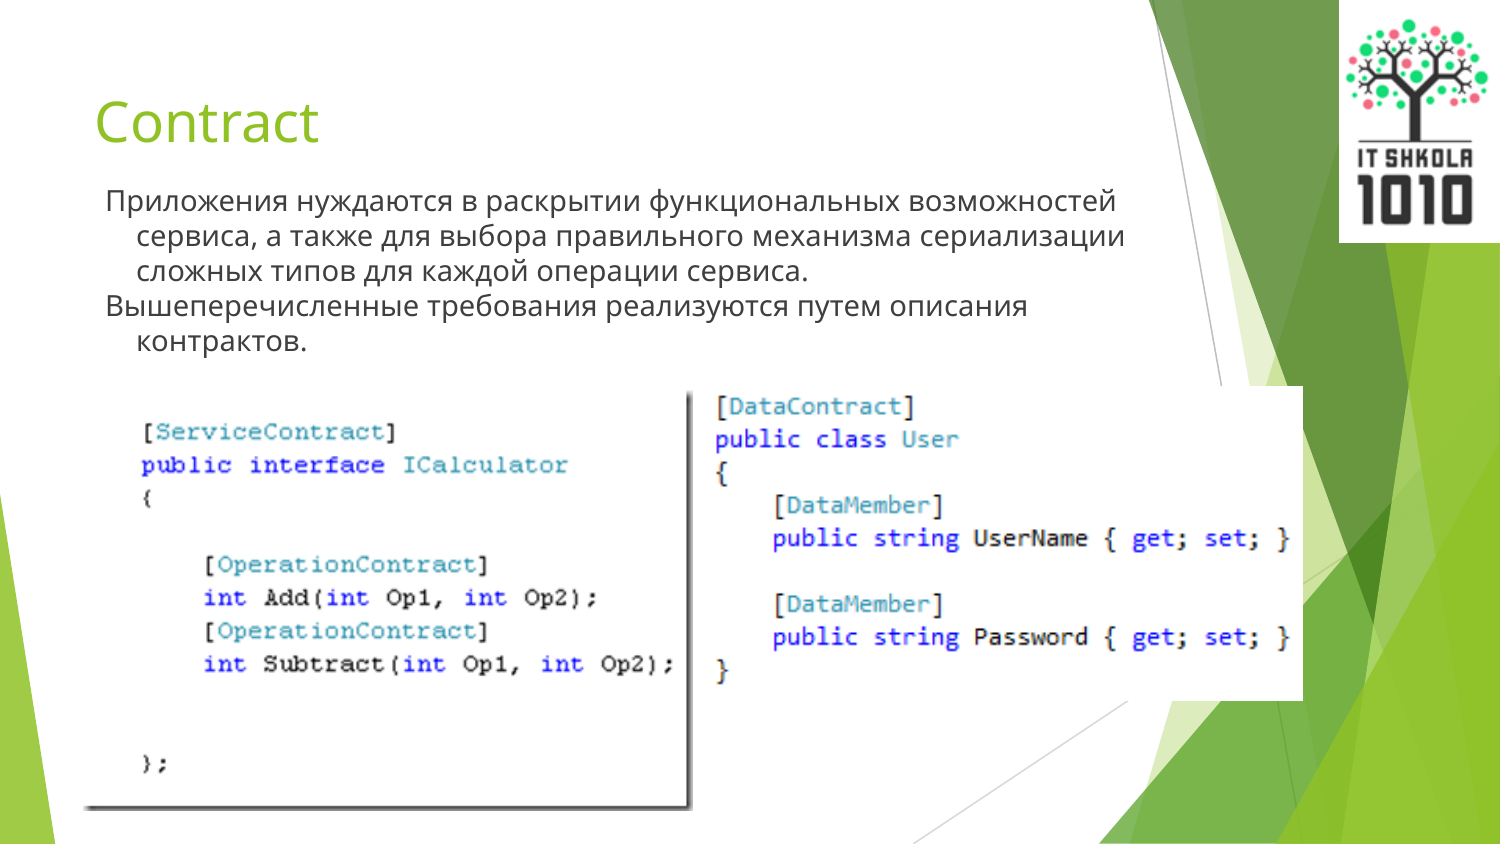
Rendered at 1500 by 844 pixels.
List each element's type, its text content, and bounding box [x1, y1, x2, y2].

title Contract [83, 75, 1141, 157]
list Приложения нуждаются в раскрытии функциональных возможностей сервиса, а также для выбора правильного механизма сериализации сложных типов для каждой операции сервиса. Вышеперечисленные требования реализуются путем описания контрактов. [83, 171, 1141, 387]
picture [1338, 0, 1500, 243]
picture [706, 386, 1303, 702]
picture [83, 386, 693, 811]
